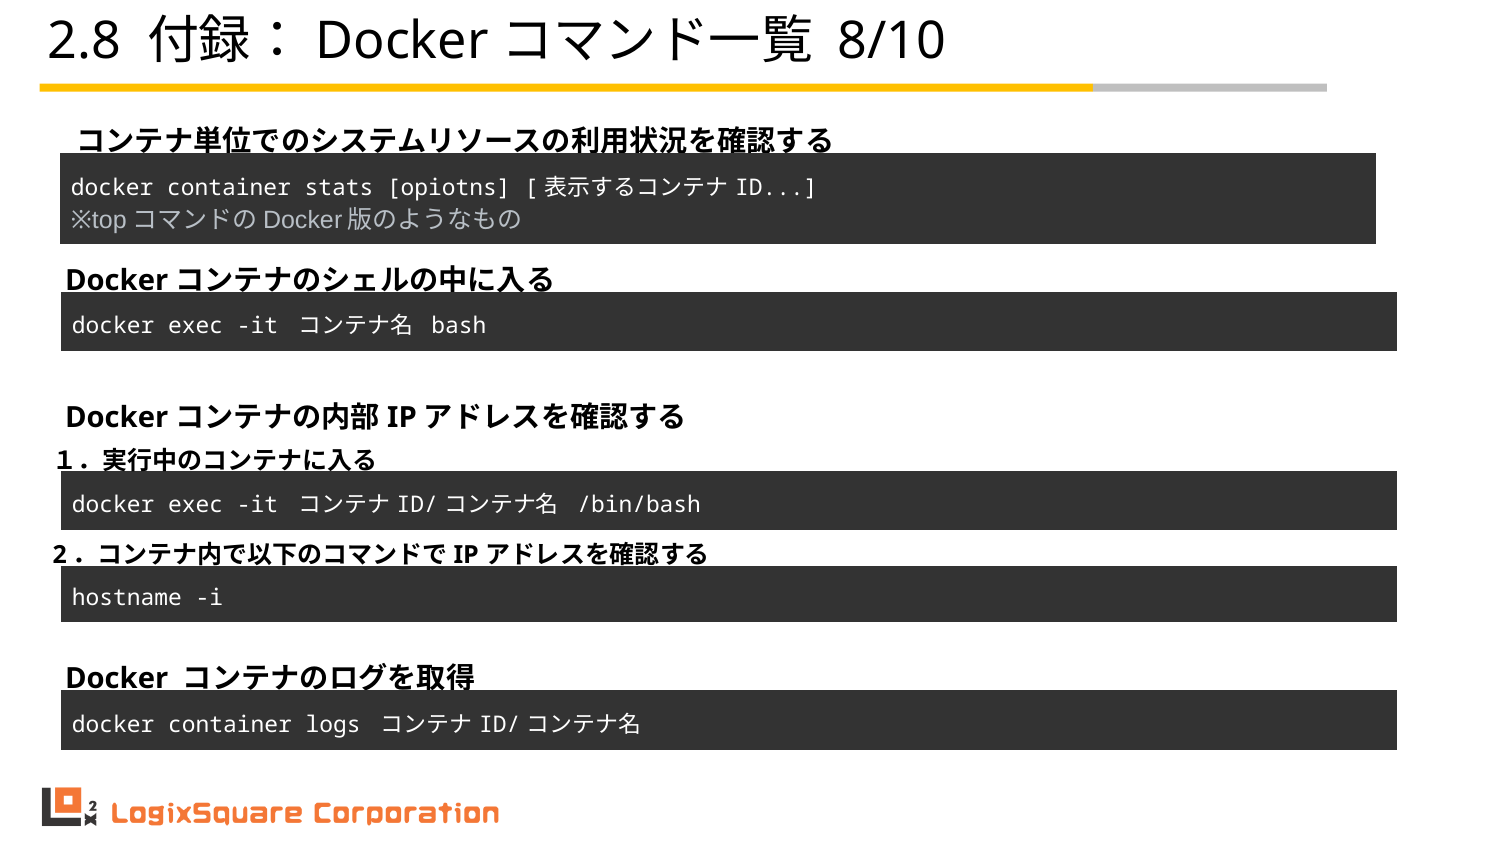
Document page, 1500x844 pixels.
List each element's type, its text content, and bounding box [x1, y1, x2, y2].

picture [40, 786, 98, 827]
table_header docker container logs コンテナID/コンテナ名 [61, 690, 1397, 750]
text_box 2．コンテナ内で以下のコマンドでIPアドレスを確認する [37, 518, 1303, 585]
table_header hostname -i [61, 566, 1397, 622]
table_header docker container stats [opiotns] [表示するコンテナID...] ※topコマンドのDocker版のようなもの [60, 153, 1376, 244]
table_header docker exec -it コンテナ名 bash [61, 292, 1397, 351]
title 2.8 付録：Dockerコマンド一覧 8/10 [36, 0, 1331, 84]
table_header docker exec -it コンテナID/コンテナ名 /bin/bash [61, 471, 1397, 530]
text_box コンテナ単位でのシステムリソースの利用状況を確認する [61, 104, 1327, 153]
text_box Dockerコンテナのシェルの中に入る [49, 242, 1316, 309]
text_box Dockerコンテナの内部IPアドレスを確認する [49, 380, 1316, 447]
text_box １．実行中のコンテナに入る [37, 423, 1303, 490]
picture [110, 801, 500, 827]
text_box Docker コンテナのログを取得 [49, 641, 1316, 708]
